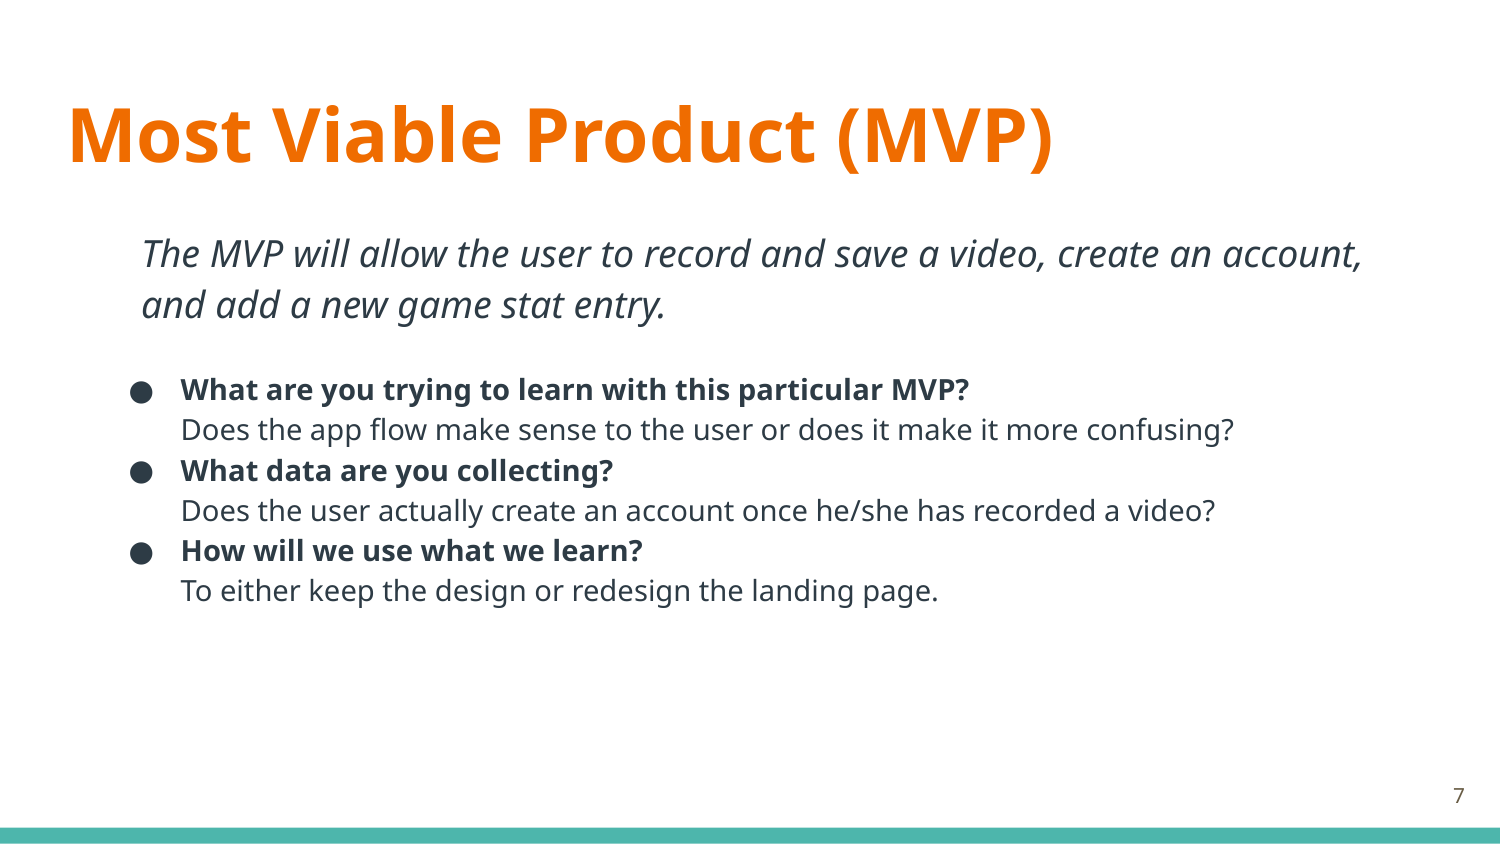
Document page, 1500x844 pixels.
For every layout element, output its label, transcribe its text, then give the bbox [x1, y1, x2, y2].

slide_number ‹#› [1389, 764, 1480, 830]
title Most Viable Product (MVP) [51, 72, 1449, 189]
list The MVP will allow the user to record and save a video, create an account, and add a new game stat entry. What are you trying to learn with this particular MVP? Does the app flow make sense to the user or does it make it more confusing? What data are you collecting? Does the user actually create an account once he/she has recorded a video? How will we use what we learn? To either keep the design or redesign the landing page. [51, 207, 1449, 750]
